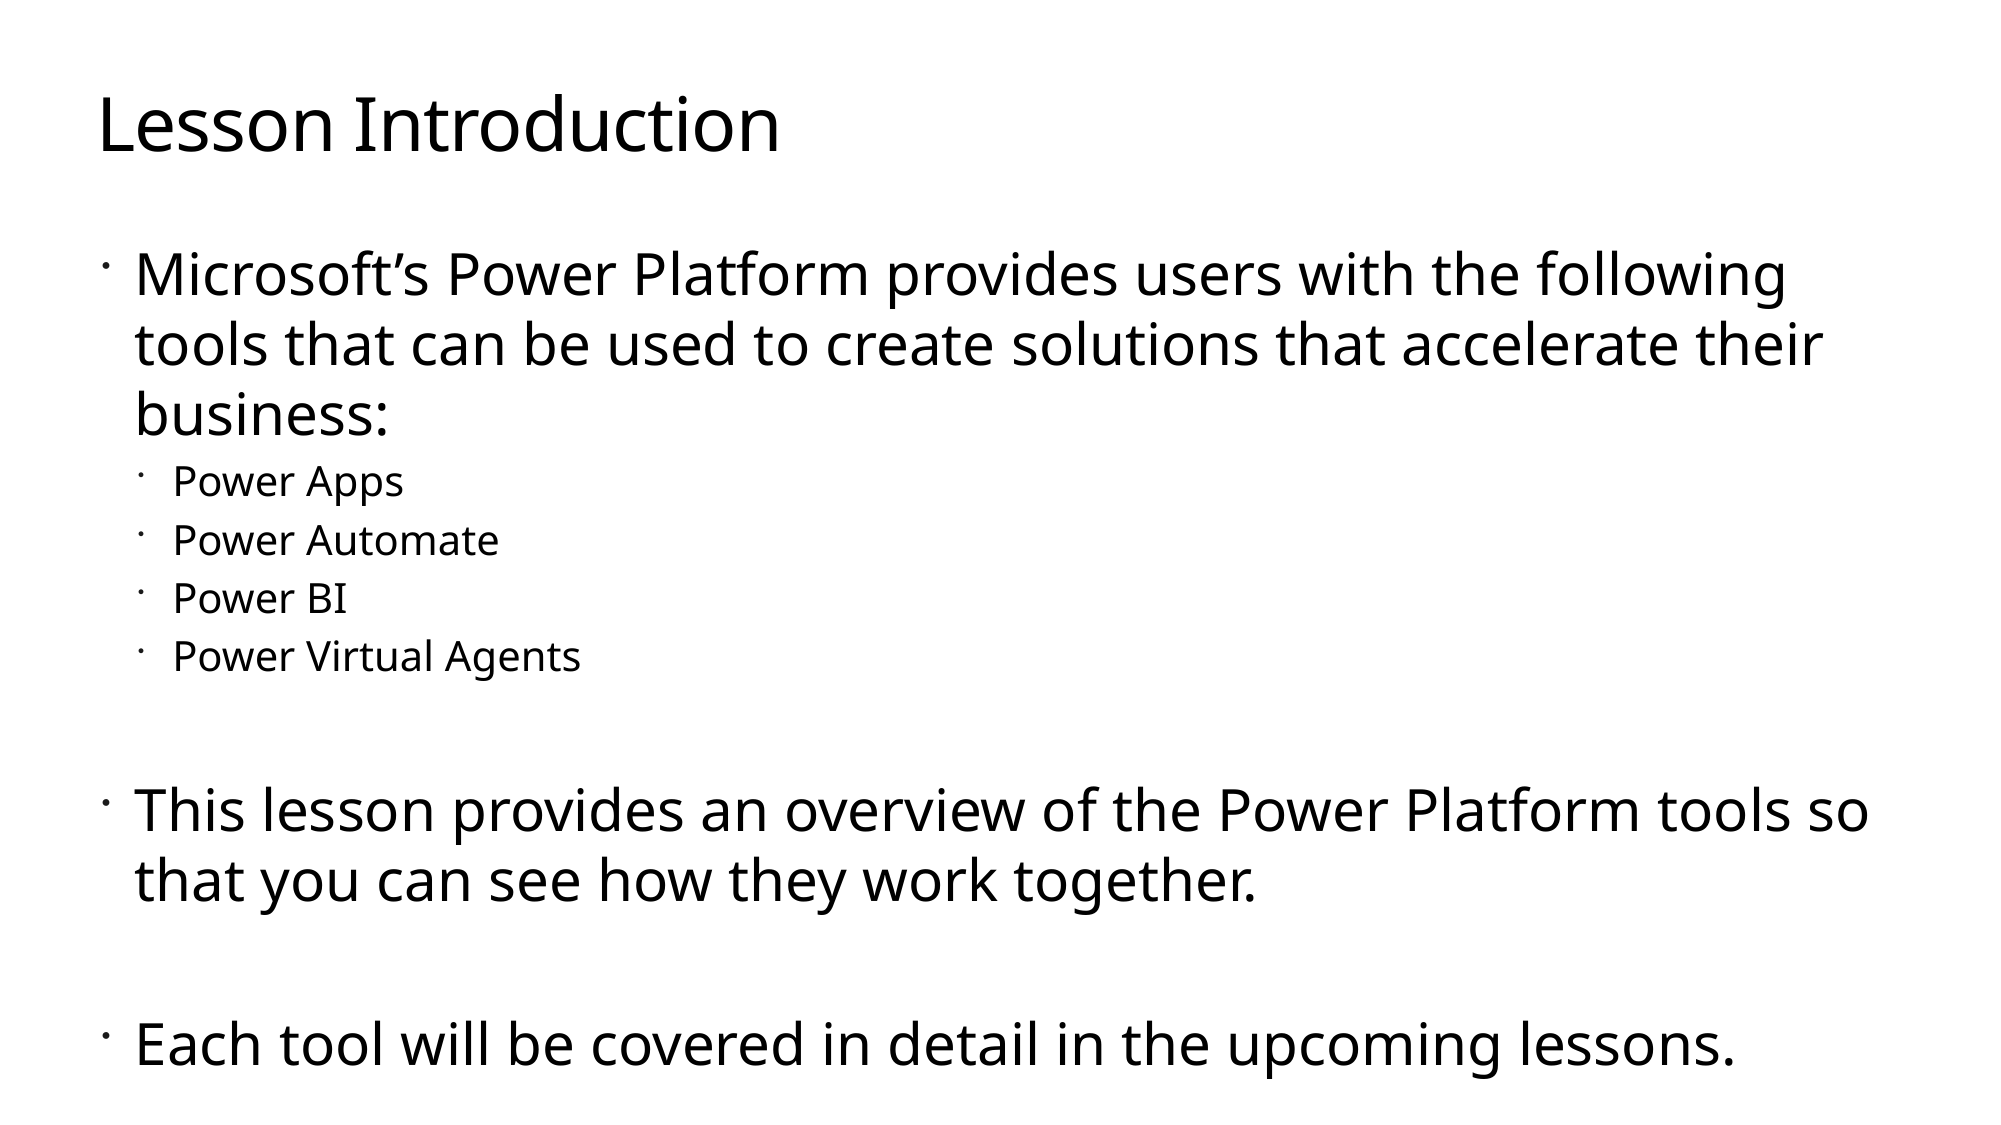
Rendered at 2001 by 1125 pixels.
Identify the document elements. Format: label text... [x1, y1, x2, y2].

list Microsoft’s Power Platform provides users with the following tools that can be used to create solutions that accelerate their business: Power Apps Power Automate Power BI Power Virtual Agents This lesson provides an overview of the Power Platform tools so that you can see how they work together. Each tool will be covered in detail in the upcoming lessons. [97, 236, 1905, 1125]
title Lesson Introduction [96, 76, 1904, 168]
